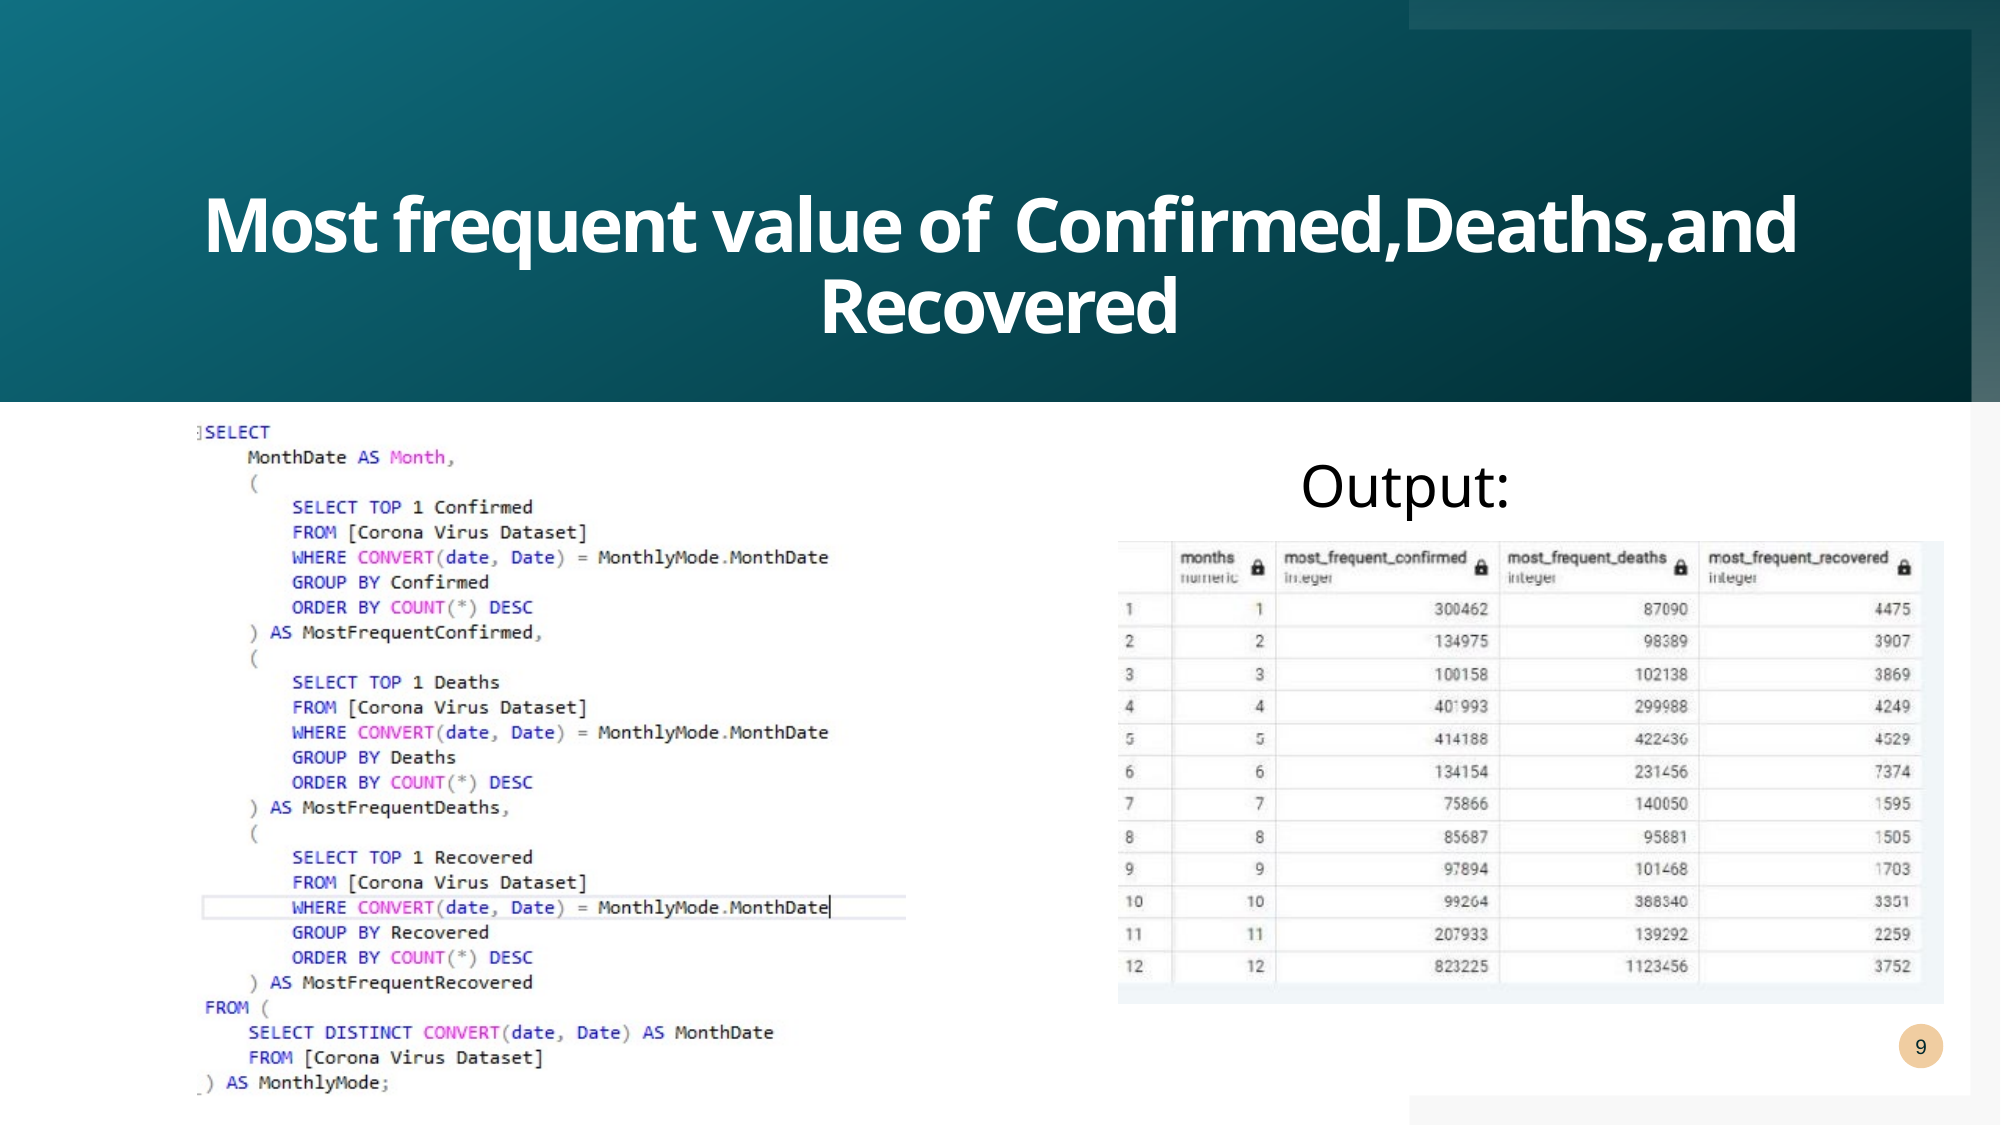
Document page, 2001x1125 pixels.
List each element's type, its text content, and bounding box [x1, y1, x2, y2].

slide_number 9 [1898, 1023, 1944, 1069]
picture [1118, 541, 1944, 1004]
picture [197, 420, 906, 1125]
title Most frequent value of Confirmed,Deaths,and Recovered [20, 188, 1980, 295]
list Output: [1300, 449, 1552, 541]
